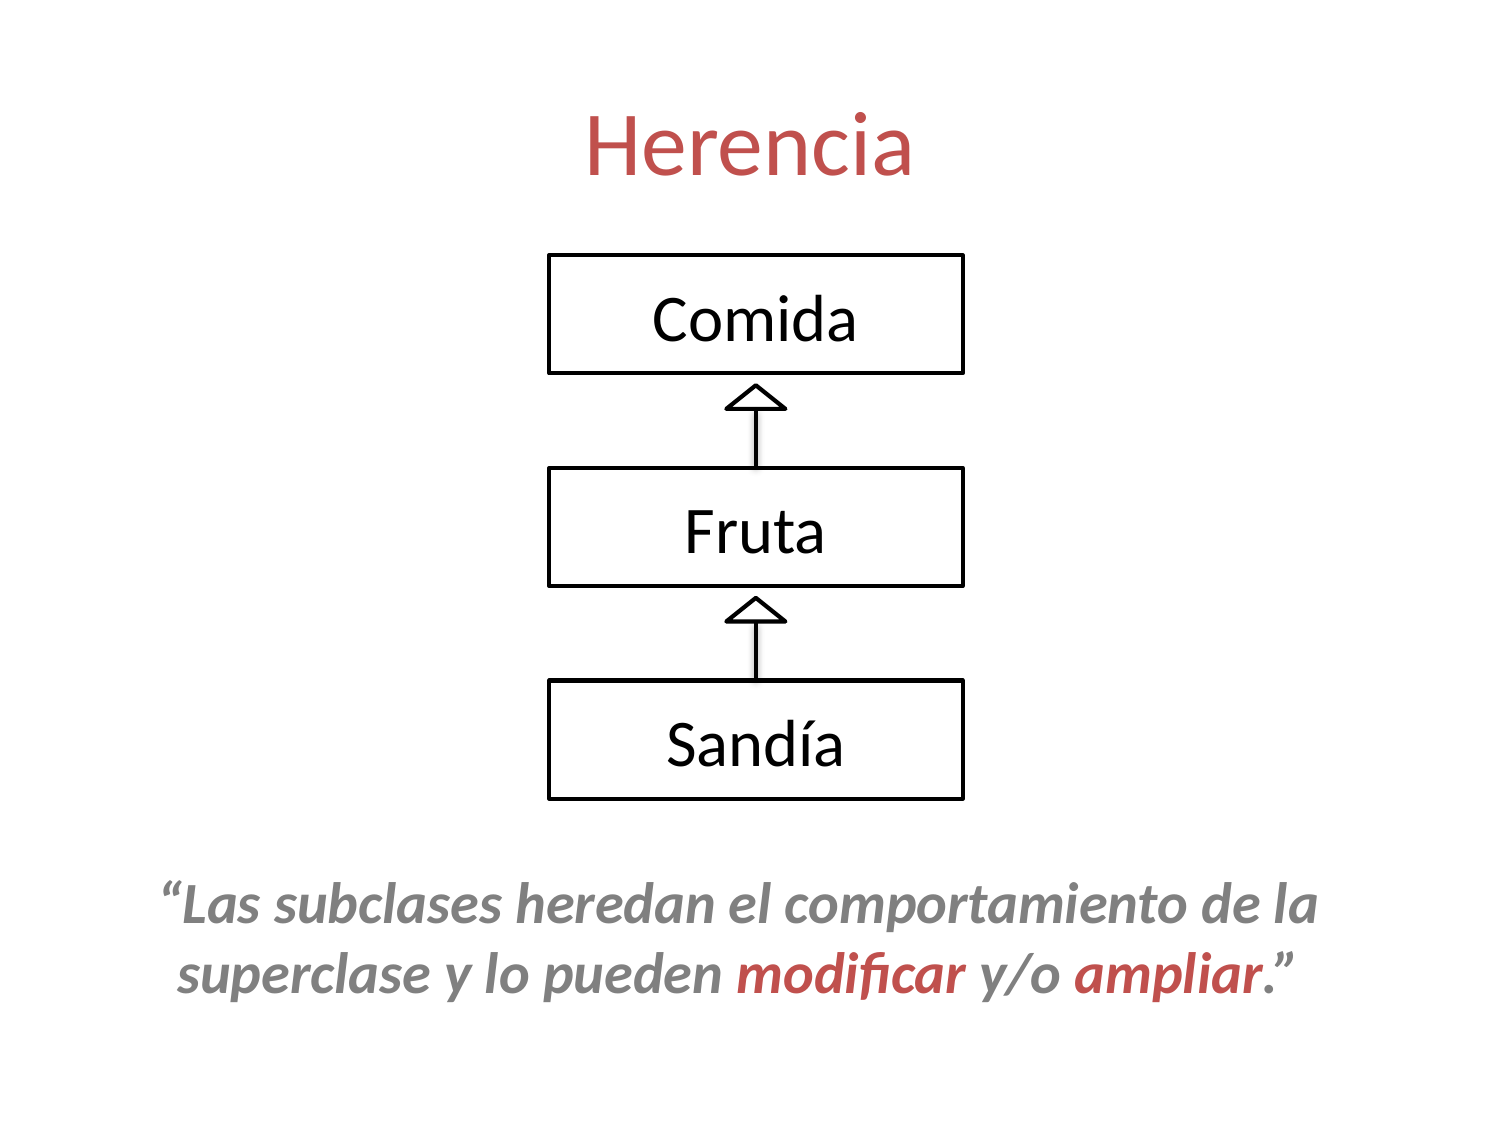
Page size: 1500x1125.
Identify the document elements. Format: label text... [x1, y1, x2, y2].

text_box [726, 597, 786, 681]
title Herencia [75, 45, 1425, 233]
text_box Fruta [547, 466, 965, 588]
text_box “Las subclases heredan el comportamiento de la superclase y lo pueden modificar y/o ampliar.” [41, 857, 1436, 1013]
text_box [726, 385, 786, 469]
text_box Comida [547, 253, 965, 375]
text_box Sandía [547, 678, 965, 801]
